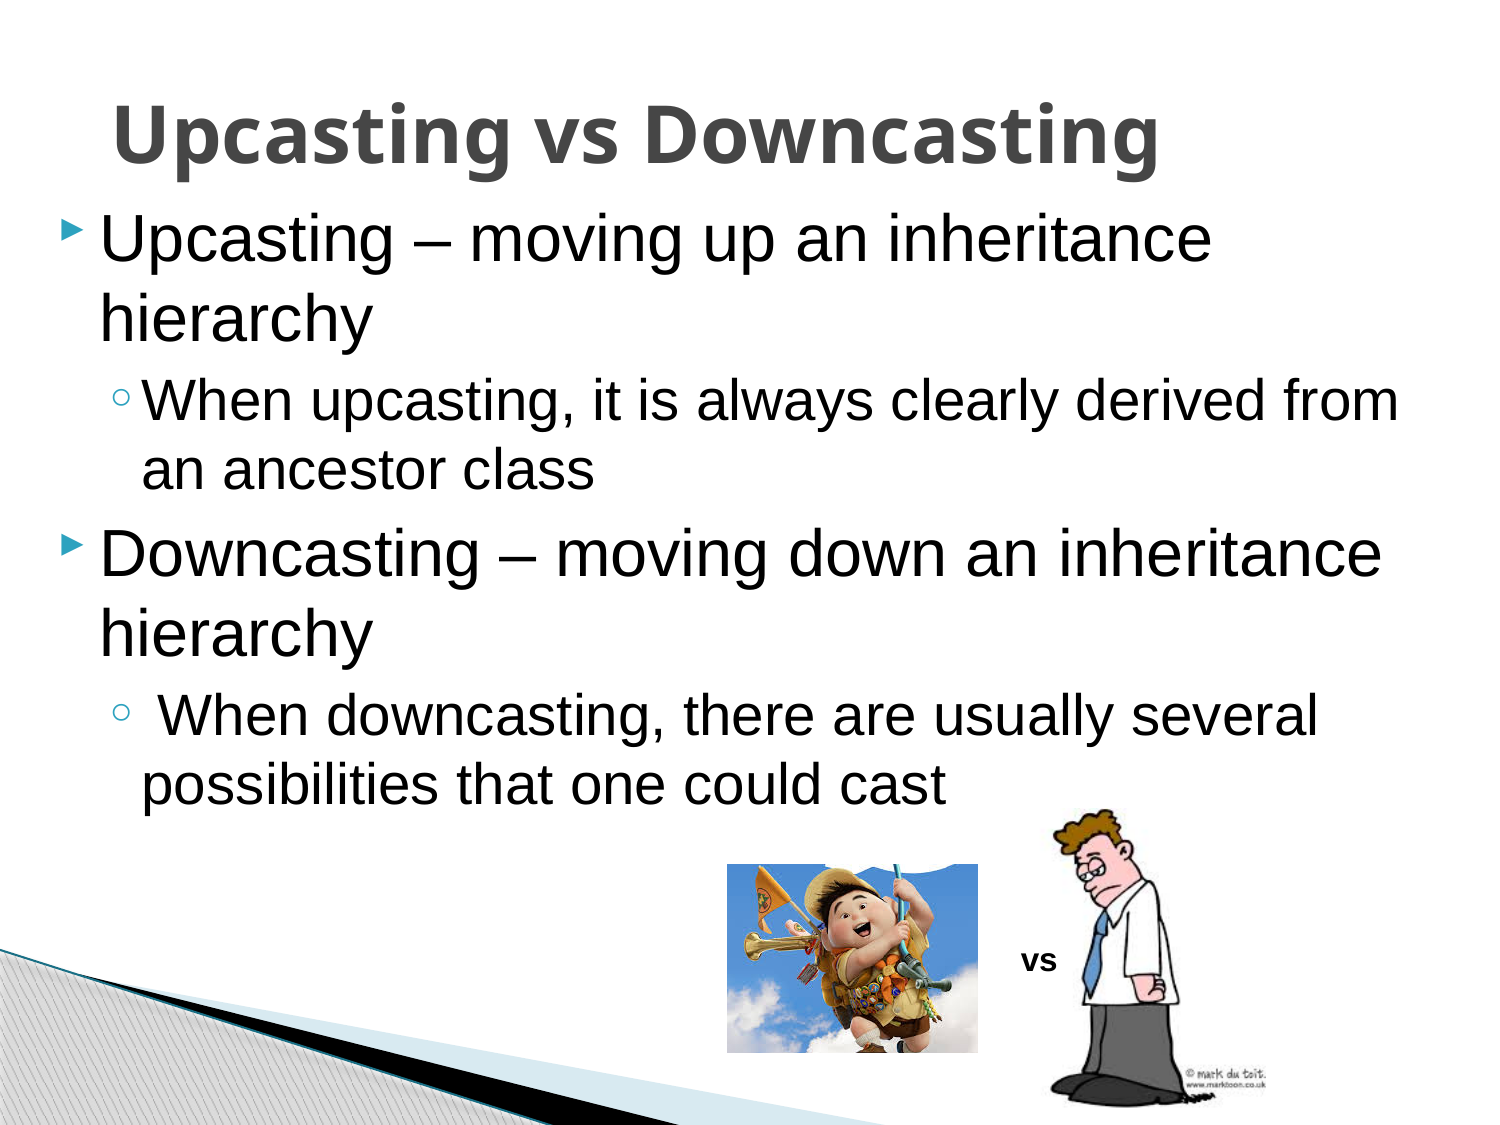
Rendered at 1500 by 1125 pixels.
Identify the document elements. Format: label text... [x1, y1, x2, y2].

list Upcasting – moving up an inheritance hierarchy When upcasting, it is always clearly derived from an ancestor class Downcasting – moving down an inheritance hierarchy When downcasting, there are usually several possibilities that one could cast [24, 187, 1425, 897]
title Upcasting vs Downcasting [75, 76, 1425, 188]
picture [727, 808, 1278, 1109]
